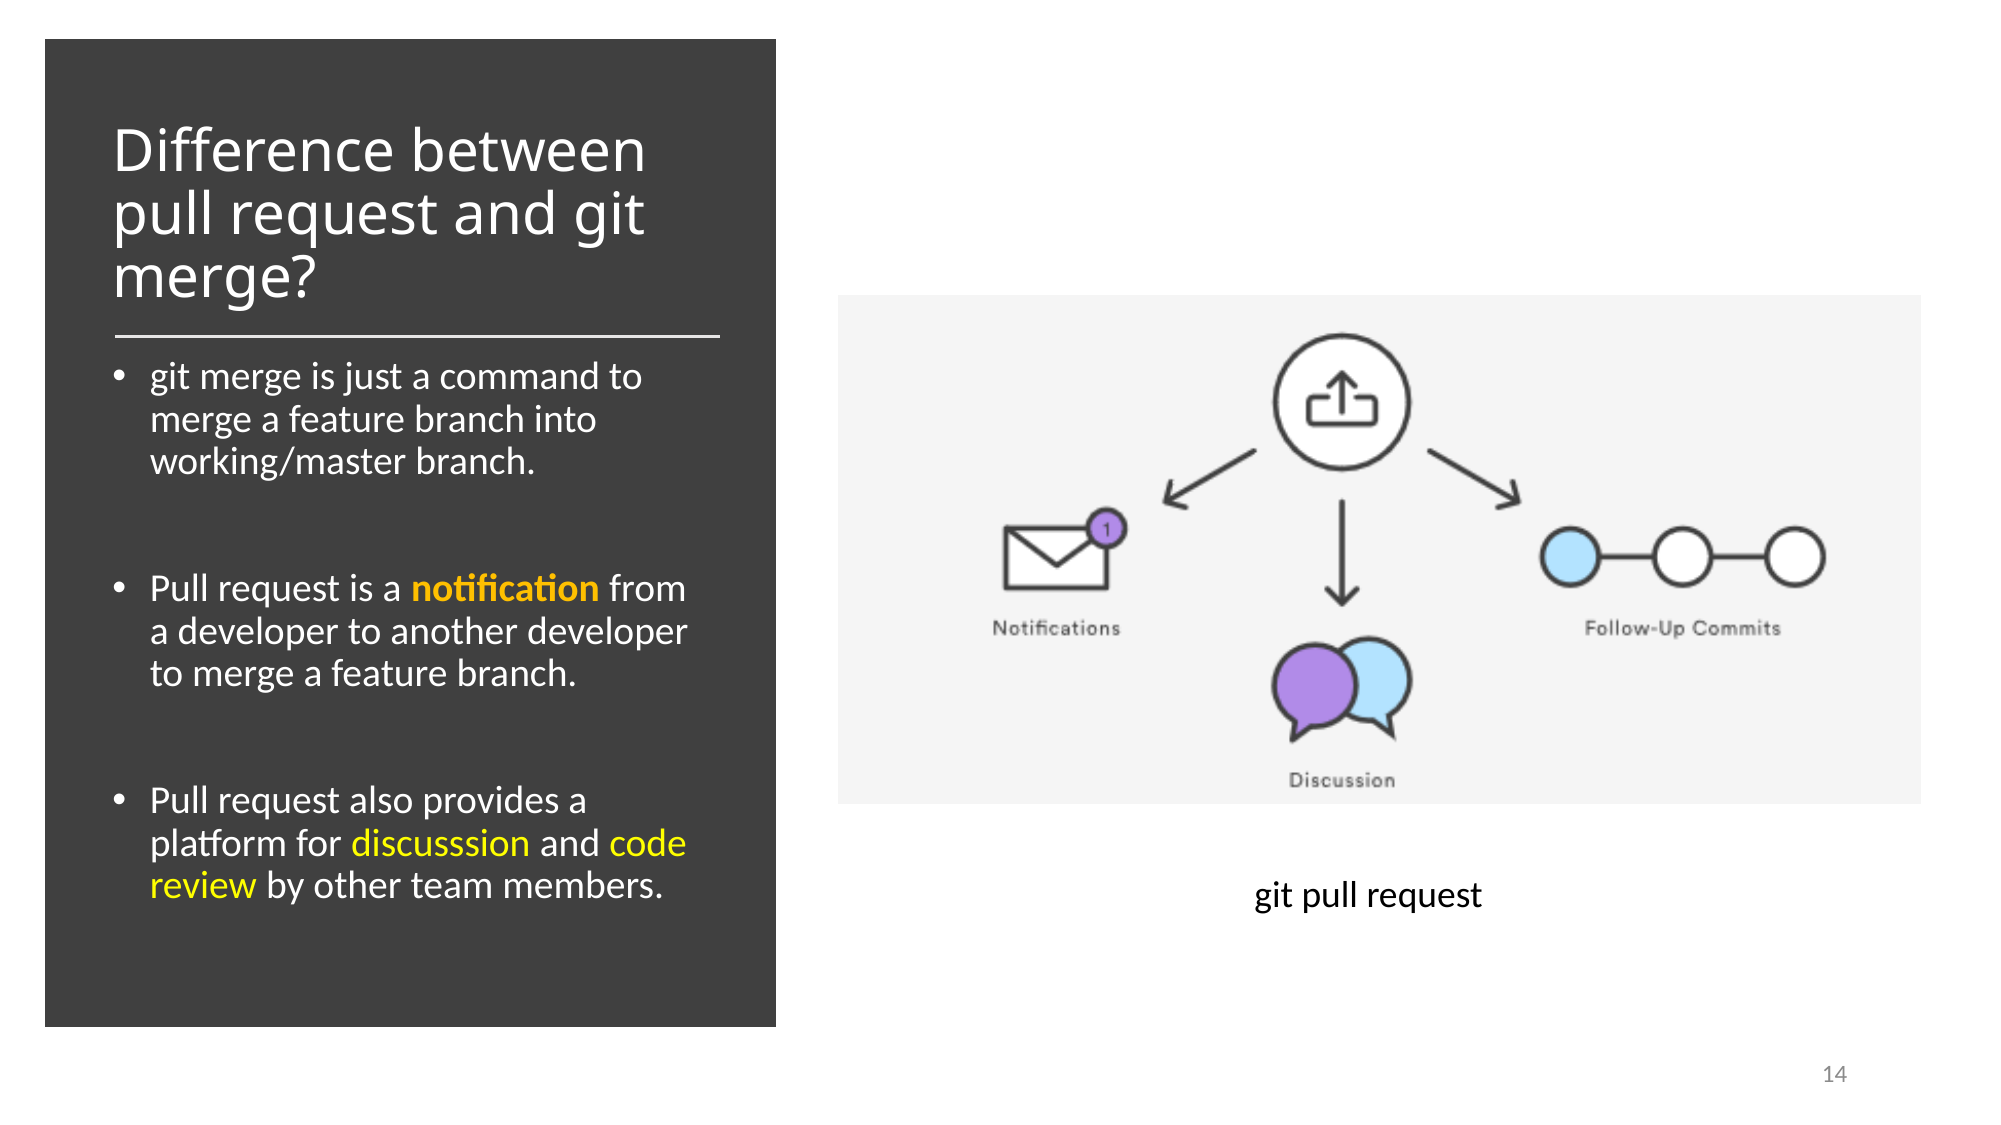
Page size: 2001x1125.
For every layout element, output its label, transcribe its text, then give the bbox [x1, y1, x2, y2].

text_box [54, 49, 767, 1018]
text_box git pull request [1239, 862, 1520, 923]
list git merge is just a command to merge a feature branch into working/master branch. Pull request is a notification from a developer to another developer to merge a feature branch. Pull request also provides a platform for discusssion and code review by other team members. [97, 348, 725, 967]
slide_number 14 [1412, 1042, 1863, 1103]
picture [838, 295, 1921, 804]
title Difference between pull request and git merge? [97, 105, 725, 326]
